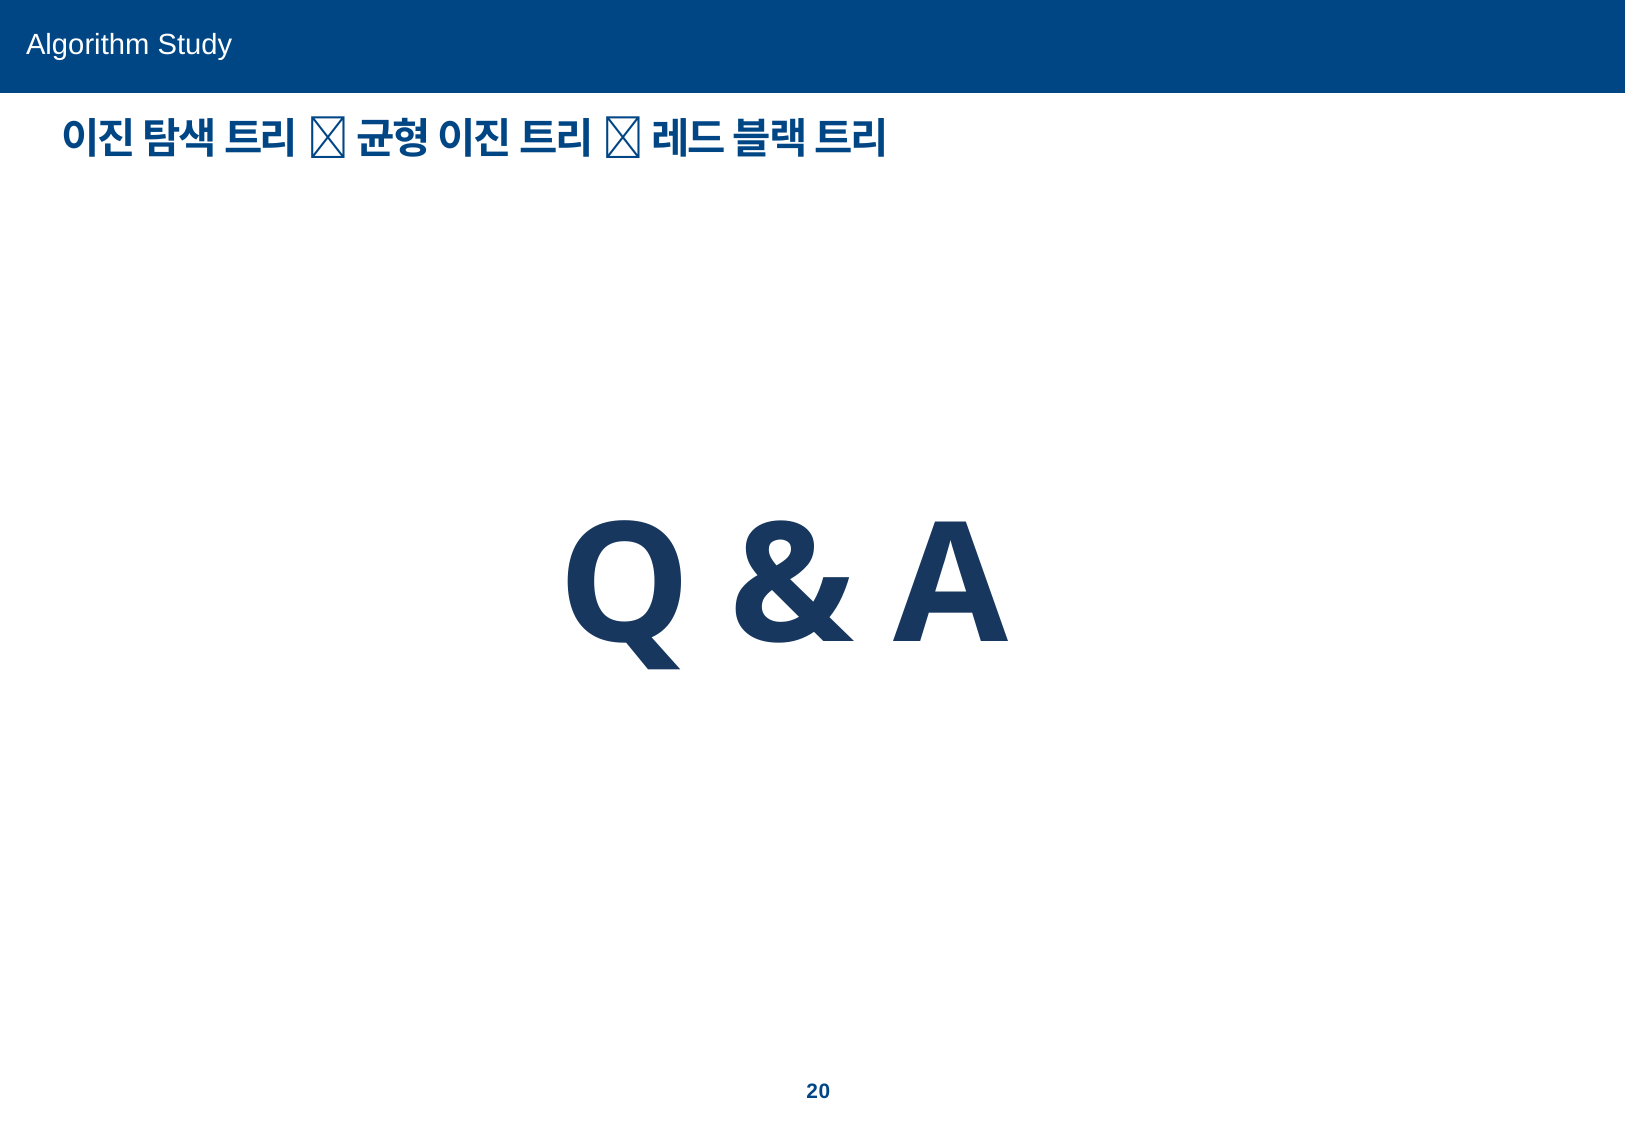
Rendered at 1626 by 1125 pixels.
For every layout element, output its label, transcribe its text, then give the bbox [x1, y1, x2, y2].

text_box 이진 탐색 트리  균형 이진 트리  레드 블랙 트리 [59, 111, 1050, 163]
text_box Q & A [556, 474, 1077, 675]
slide_number 20 [795, 1079, 838, 1125]
text_box Algorithm Study [23, 24, 250, 60]
